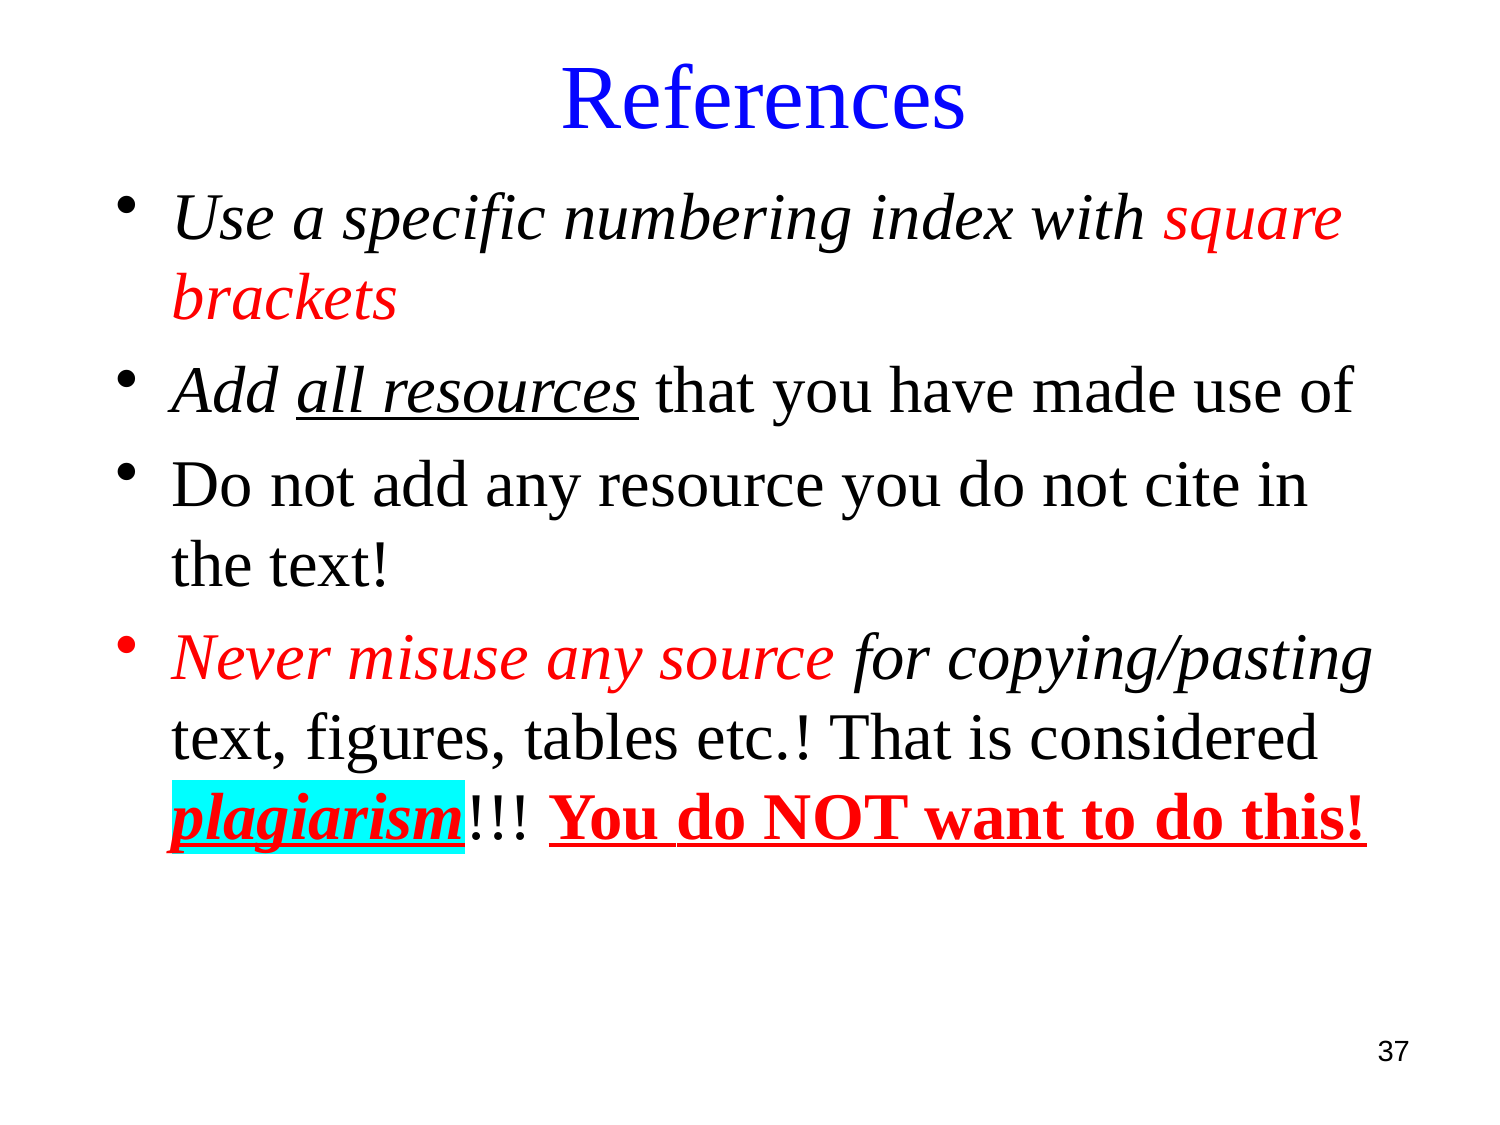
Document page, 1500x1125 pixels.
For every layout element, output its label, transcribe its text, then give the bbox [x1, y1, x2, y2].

title References [88, 19, 1441, 165]
slide_number 37 [1074, 1024, 1425, 1103]
list Use a specific numbering index with square brackets Add all resources that you have made use of Do not add any resource you do not cite in the text! Never misuse any source for copying/pasting text, figures, tables etc.! That is considered plagiarism!!! You do NOT want to do this! [100, 165, 1405, 963]
